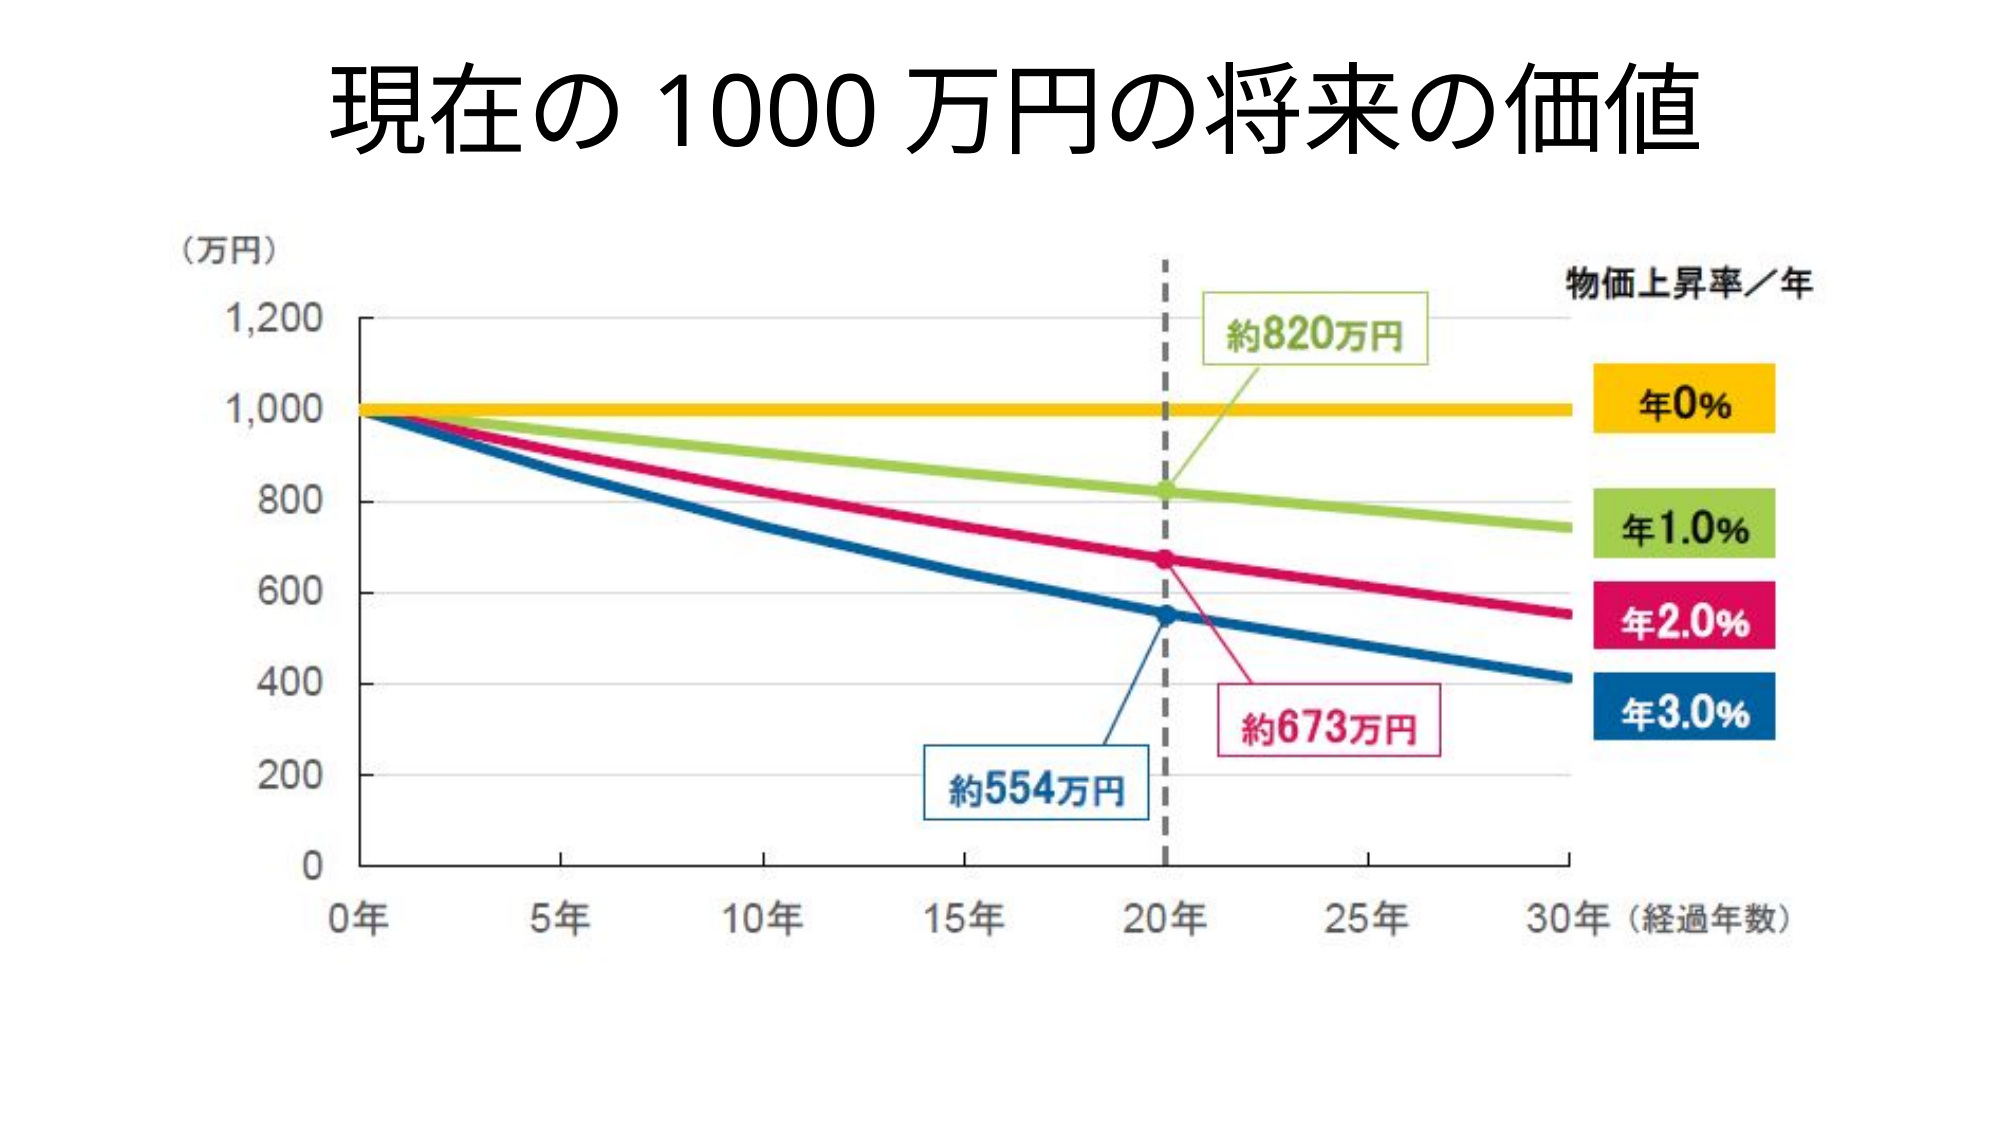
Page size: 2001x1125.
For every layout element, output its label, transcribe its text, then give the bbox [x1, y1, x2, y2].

text_box 現在の1000万円の将来の価値 [88, 23, 1942, 204]
picture [169, 220, 1831, 965]
